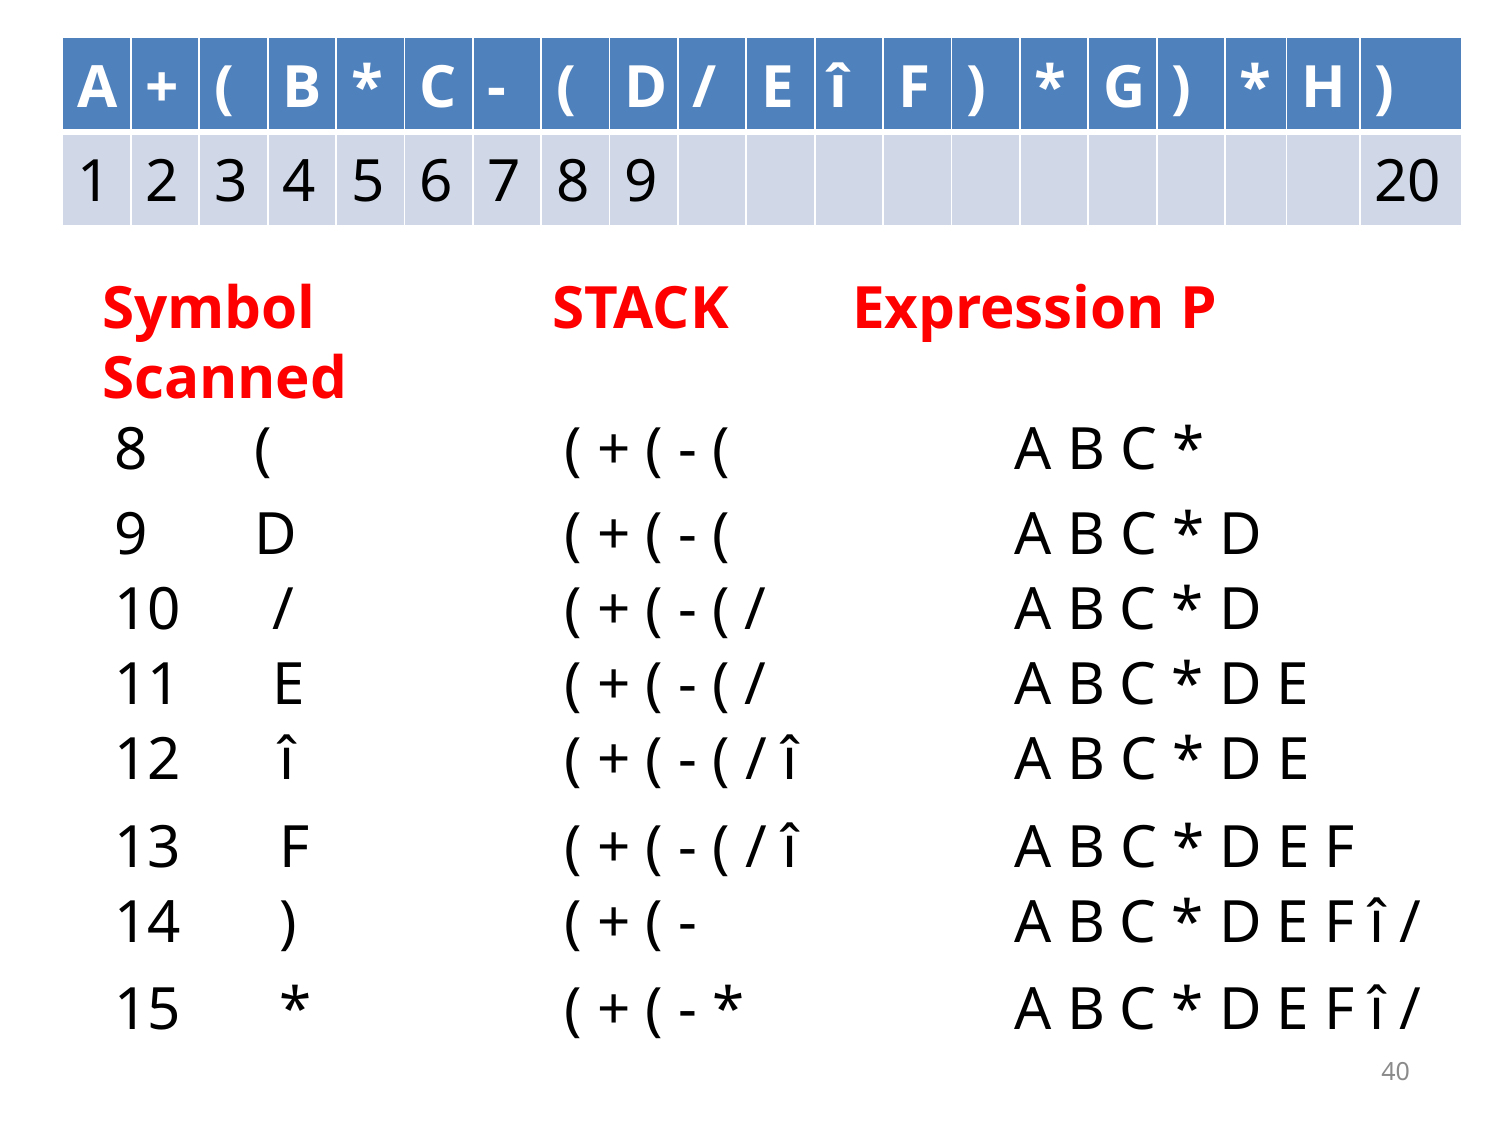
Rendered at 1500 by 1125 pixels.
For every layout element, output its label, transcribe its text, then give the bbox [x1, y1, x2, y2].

table_header î [816, 38, 882, 129]
table_header / [679, 38, 745, 129]
table_header D [610, 38, 677, 129]
table_header B [269, 38, 335, 129]
table_cell 2 [132, 135, 198, 225]
table_cell 9 [610, 135, 677, 225]
table_header * [1226, 38, 1286, 129]
table_header + [132, 38, 198, 129]
table_header C [405, 38, 472, 129]
text_box Symbol STACK Expression P Scanned [87, 262, 1400, 418]
table_header * [337, 38, 404, 129]
table_header ) [1158, 38, 1224, 129]
text_box 11 E ( + ( - ( / A B C * D E [99, 639, 1450, 714]
table_cell 8 [542, 135, 609, 225]
table_cell 4 [269, 135, 335, 225]
table_cell [952, 135, 1019, 225]
table_header ( [542, 38, 609, 129]
table_cell [1089, 135, 1156, 225]
table_header E [747, 38, 814, 129]
text_box 13 F ( + ( - ( / î A B C * D E F [99, 801, 1500, 876]
table_header ) [952, 38, 1019, 129]
table_cell 3 [200, 135, 267, 225]
text_box 14 ) ( + ( - A B C * D E F î / [99, 876, 1500, 962]
table_header ) [1361, 38, 1461, 129]
table_cell [679, 135, 745, 225]
text_box 10 / ( + ( - ( / A B C * D [99, 574, 1450, 639]
table_cell [747, 135, 814, 225]
table_header A [63, 38, 130, 129]
table_cell [816, 135, 882, 225]
table_cell 5 [337, 135, 404, 225]
table_cell 7 [474, 135, 540, 225]
table_cell 6 [405, 135, 472, 225]
table_cell [1021, 135, 1087, 225]
table_cell 1 [63, 135, 130, 225]
text_box 8 ( ( + ( - ( A B C * [99, 403, 1425, 489]
text_box 12 î ( + ( - ( / î A B C * D E [99, 714, 1500, 799]
table_cell [1158, 135, 1224, 225]
slide_number 40 [1074, 1049, 1425, 1103]
text_box 15 * ( + ( - * A B C * D E F î / [99, 964, 1500, 1049]
text_box 9 D ( + ( - ( A B C * D [99, 489, 1500, 574]
table_cell [884, 135, 951, 225]
table_header H [1287, 38, 1359, 129]
table_cell [1287, 135, 1359, 225]
table_cell 20 [1361, 135, 1461, 225]
table_header ( [200, 38, 267, 129]
table_cell [1226, 135, 1286, 225]
table_header F [884, 38, 951, 129]
table_header G [1089, 38, 1156, 129]
table_header * [1021, 38, 1087, 129]
table_header - [474, 38, 540, 129]
